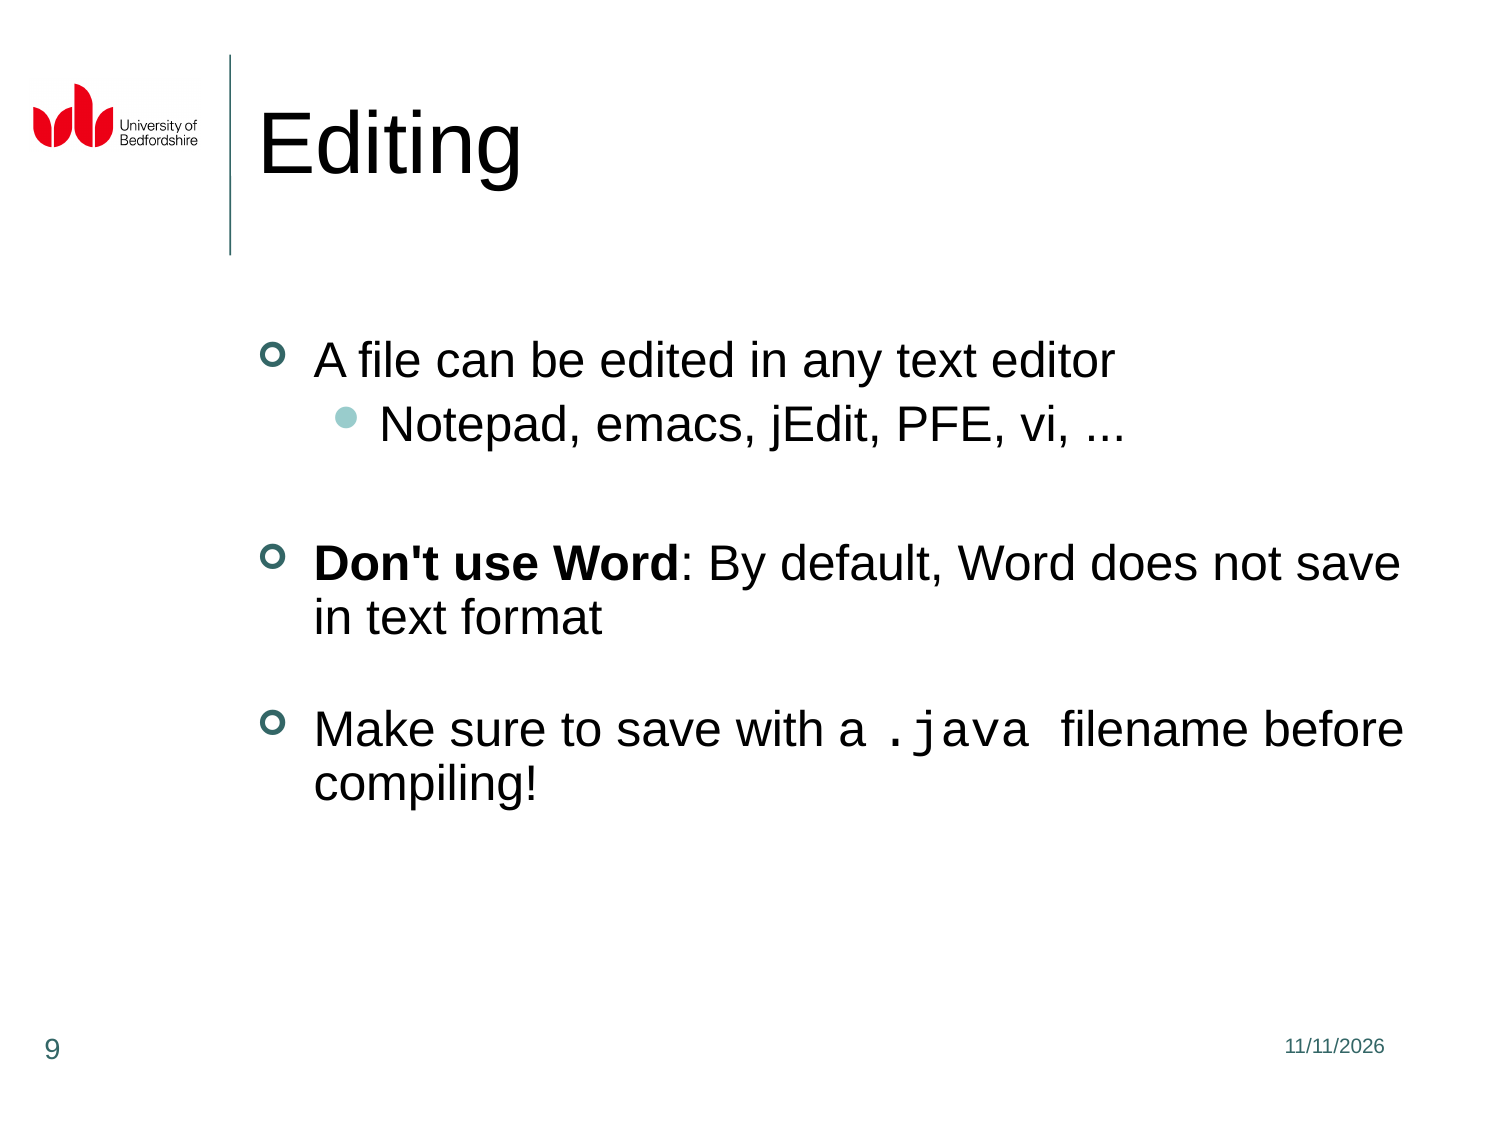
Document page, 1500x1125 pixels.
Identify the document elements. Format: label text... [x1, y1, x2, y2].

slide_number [1087, 1025, 1400, 1100]
title Editing [241, 44, 1426, 233]
picture [29, 78, 201, 152]
list A file can be edited in any text editor Notepad, emacs, jEdit, PFE, vi, ... Don't use Word: By default, Word does not save in text format Make sure to save with a .java filename before compiling! [241, 327, 1448, 915]
slide_number 9 [29, 1023, 242, 1099]
